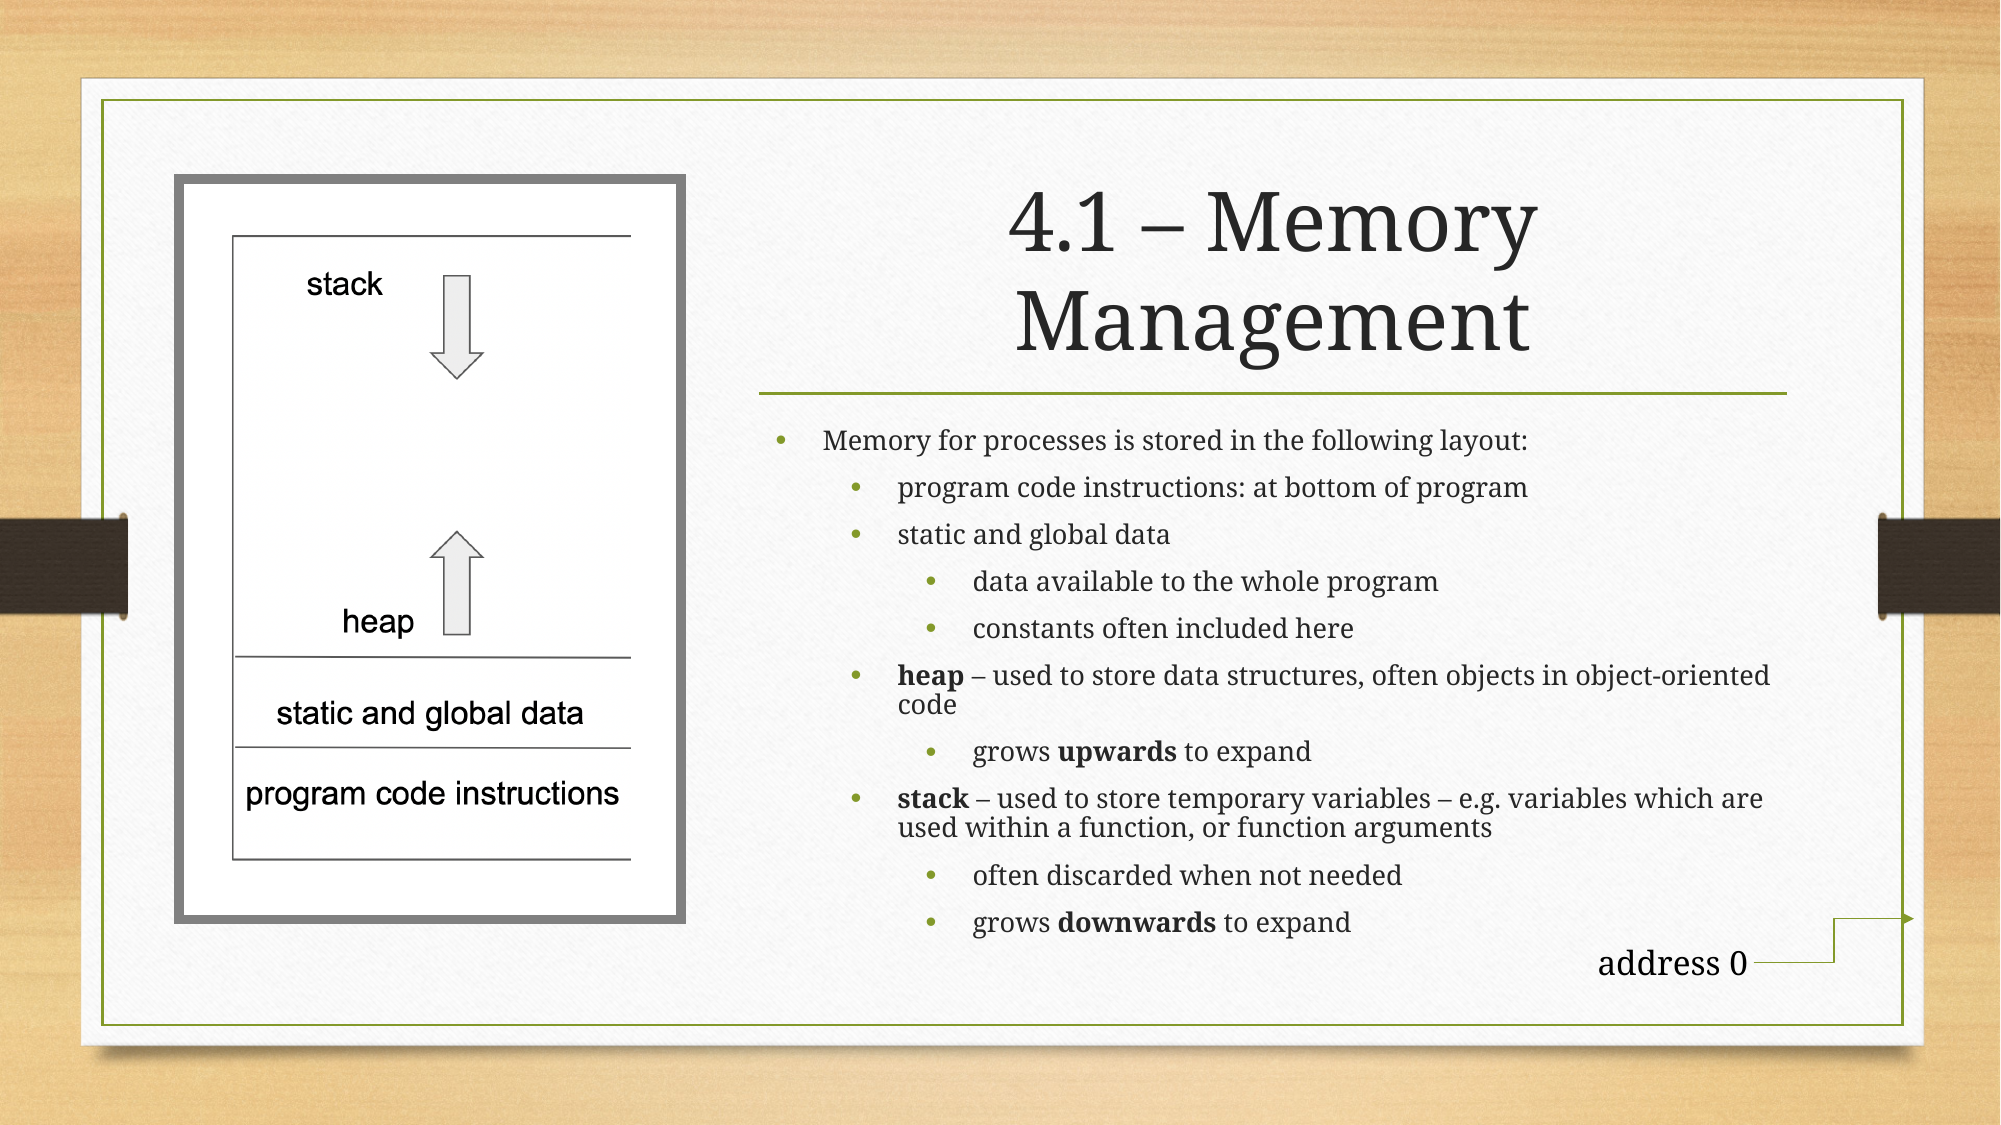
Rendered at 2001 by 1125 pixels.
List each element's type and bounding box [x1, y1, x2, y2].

picture [231, 231, 632, 865]
text_box [0, 0, 2000, 1125]
text_box [1753, 918, 1915, 963]
